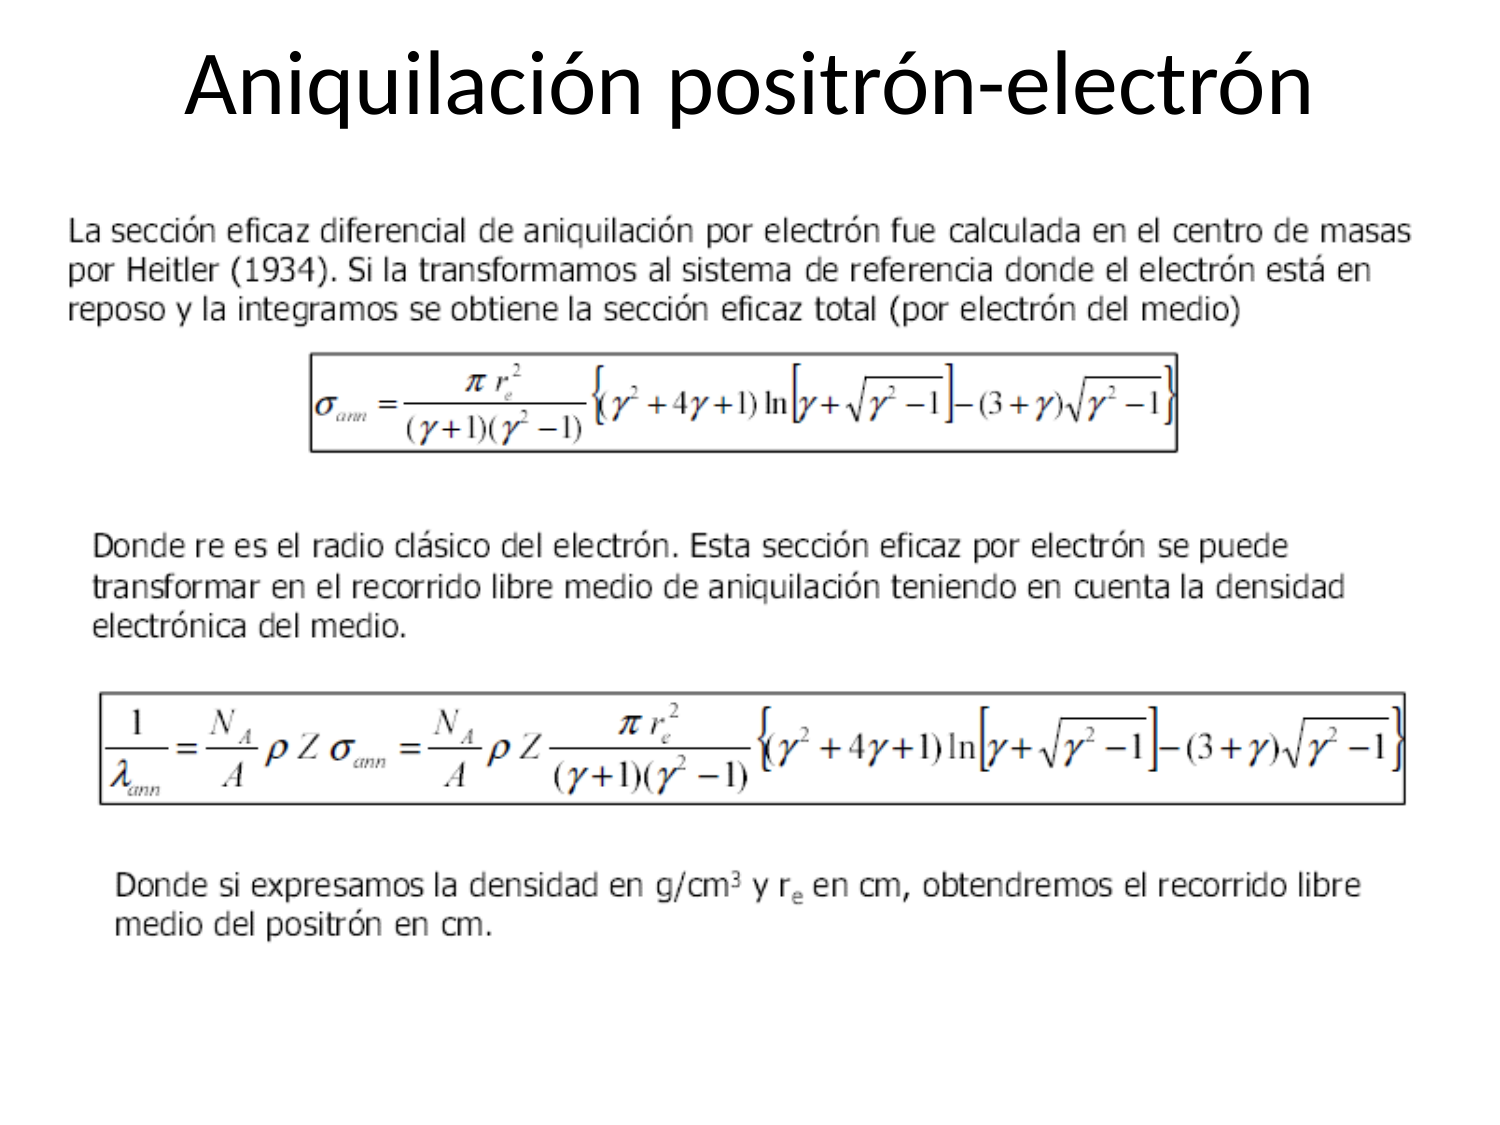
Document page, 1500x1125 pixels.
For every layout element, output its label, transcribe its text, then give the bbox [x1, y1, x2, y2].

picture [57, 196, 1436, 965]
title Aniquilación positrón-electrón [112, 0, 1388, 173]
